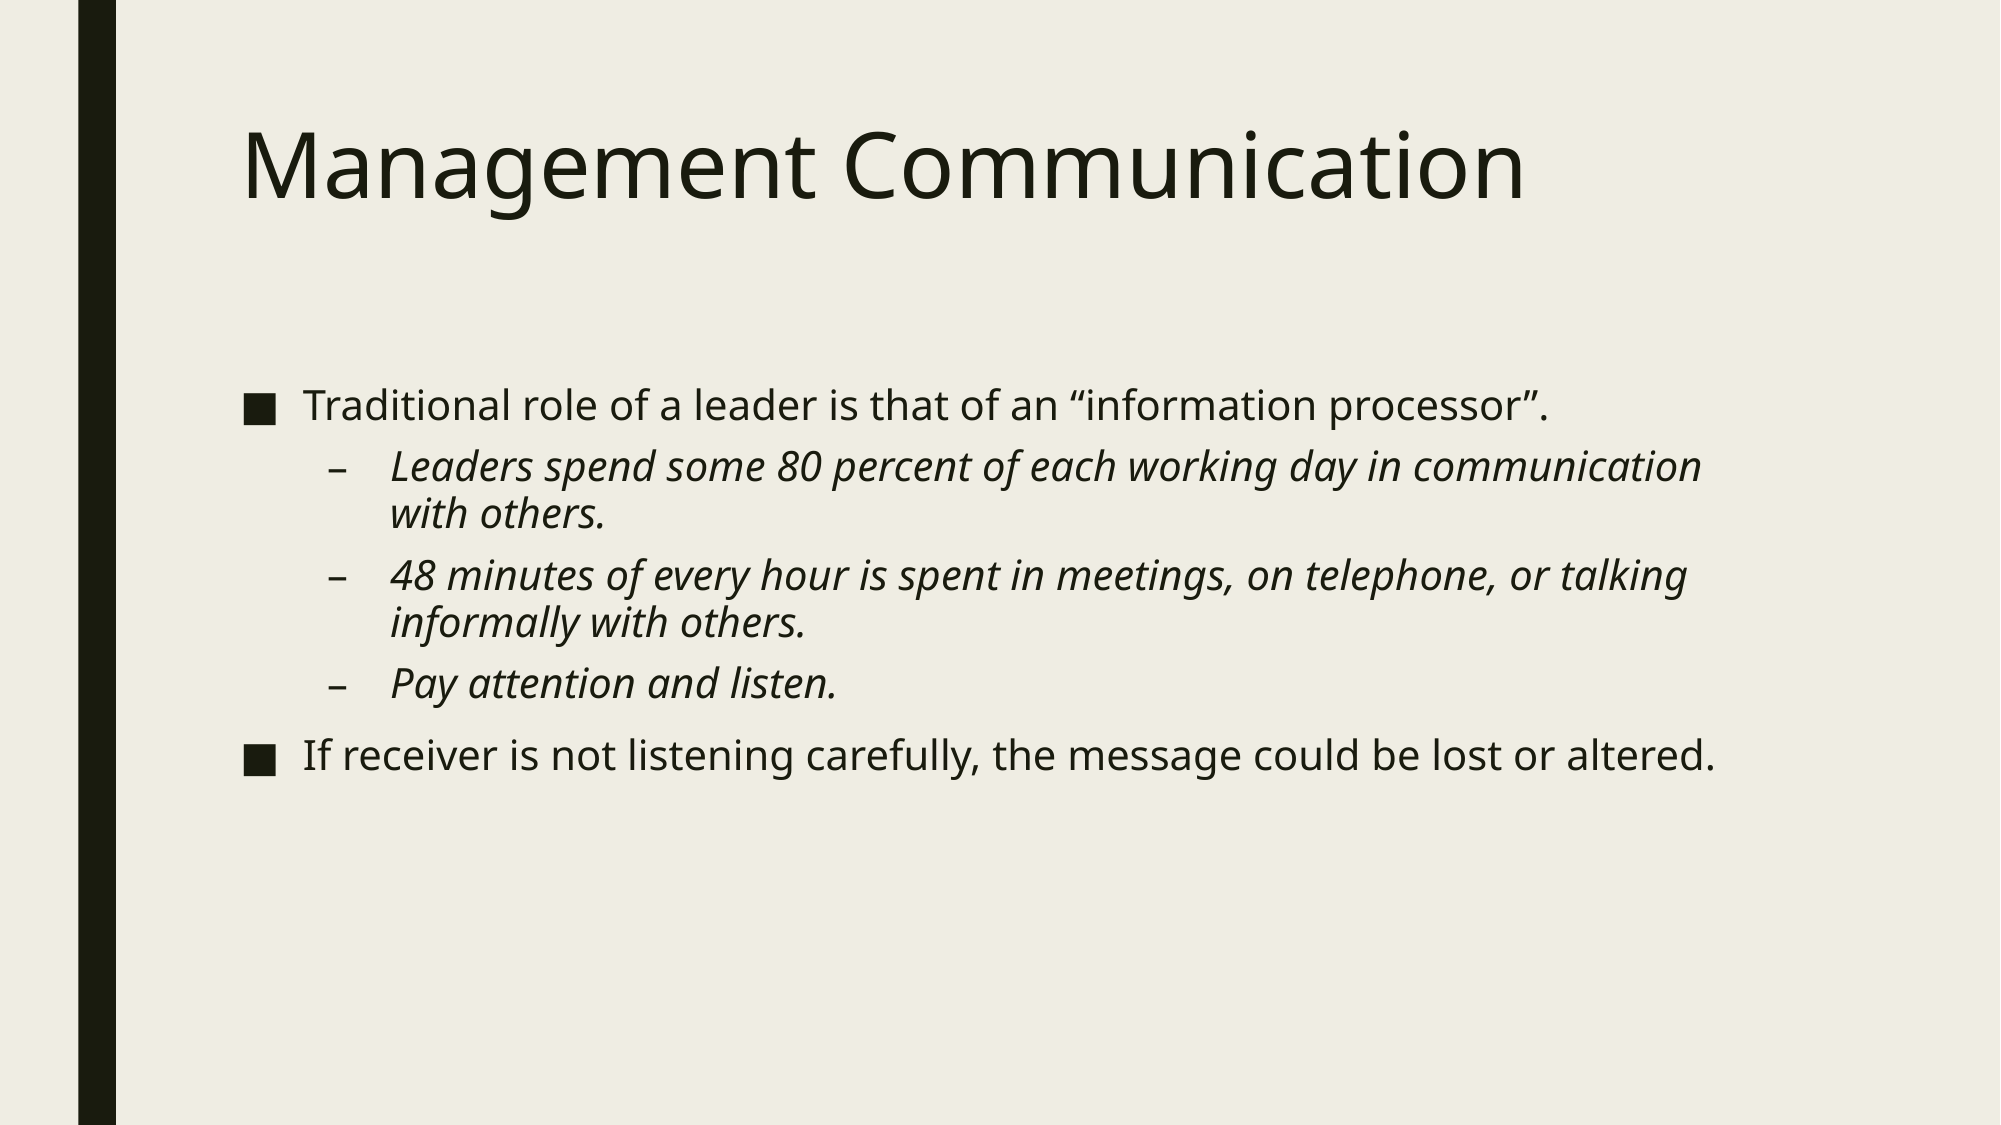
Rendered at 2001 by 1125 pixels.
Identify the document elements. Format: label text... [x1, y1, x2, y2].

list Traditional role of a leader is that of an “information processor”. Leaders spend some 80 percent of each working day in communication with others. 48 minutes of every hour is spent in meetings, on telephone, or talking informally with others. Pay attention and listen. If receiver is not listening carefully, the message could be lost or altered. [225, 375, 1800, 963]
title Management Communication [225, 112, 1800, 357]
